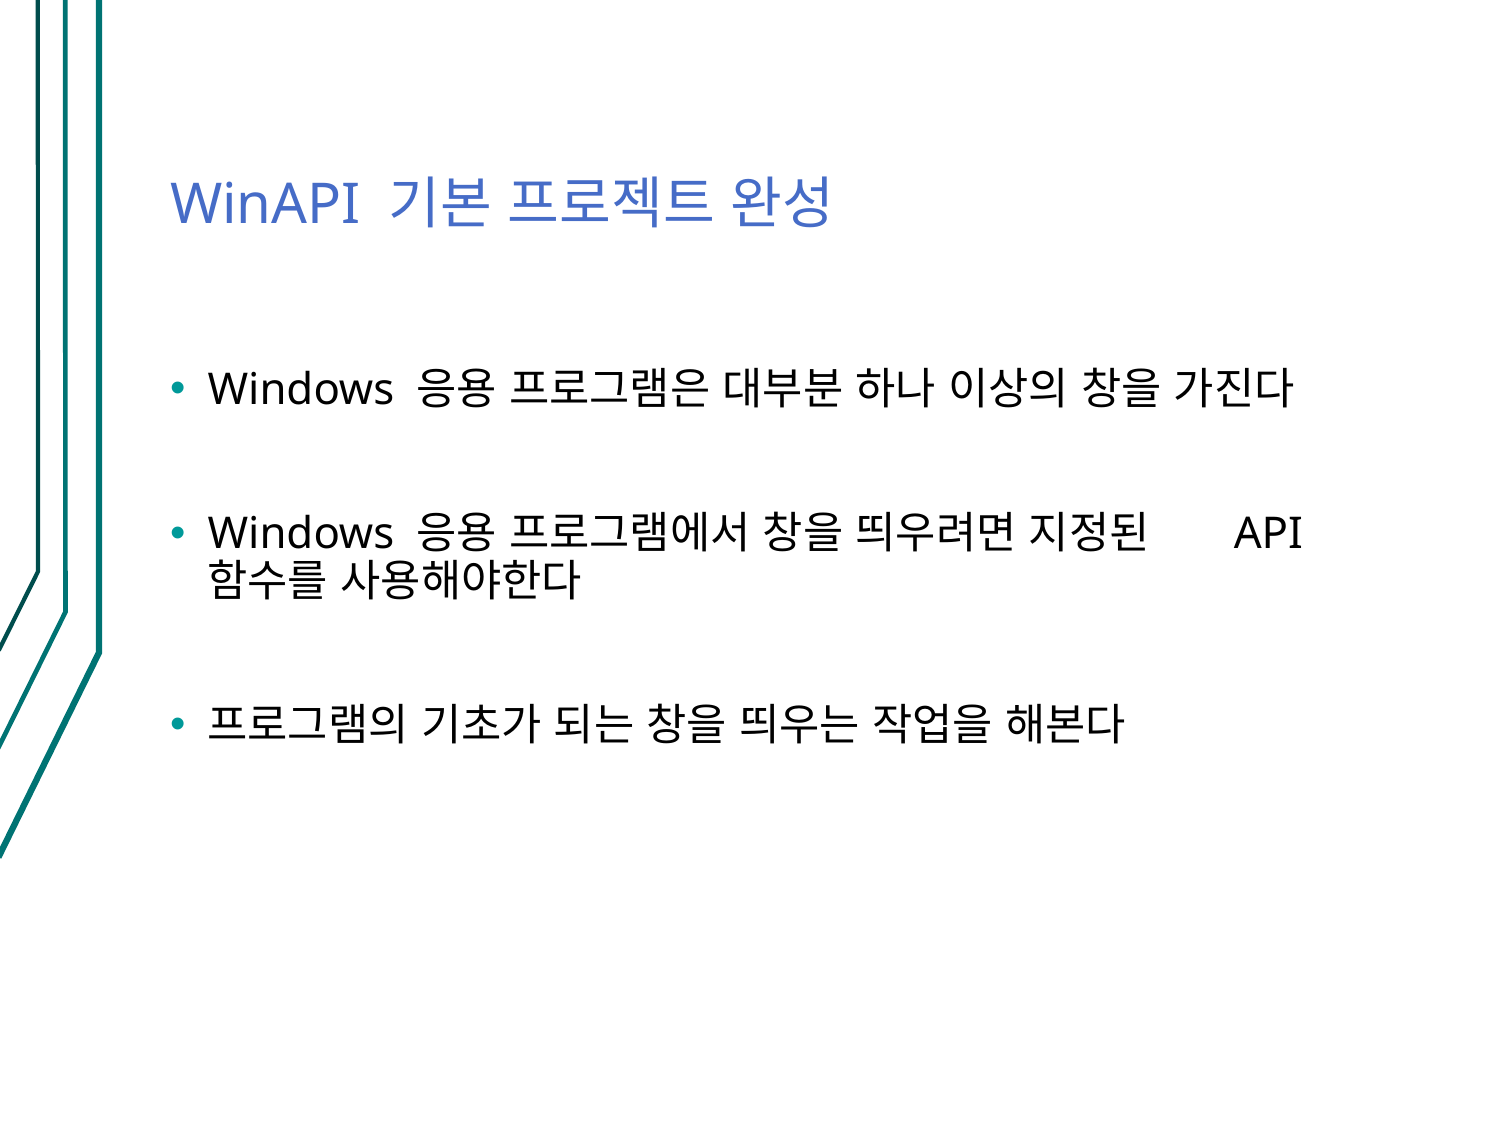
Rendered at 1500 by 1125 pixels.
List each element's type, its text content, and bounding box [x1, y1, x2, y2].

title WinAPI 기본 프로젝트 완성 [150, 45, 1425, 246]
list Windows 응용 프로그램은 대부분 하나 이상의 창을 가진다 Windows 응용 프로그램에서 창을 띄우려면 지정된 API함수를 사용해야한다 프로그램의 기초가 되는 창을 띄우는 작업을 해본다 [150, 279, 1425, 1012]
